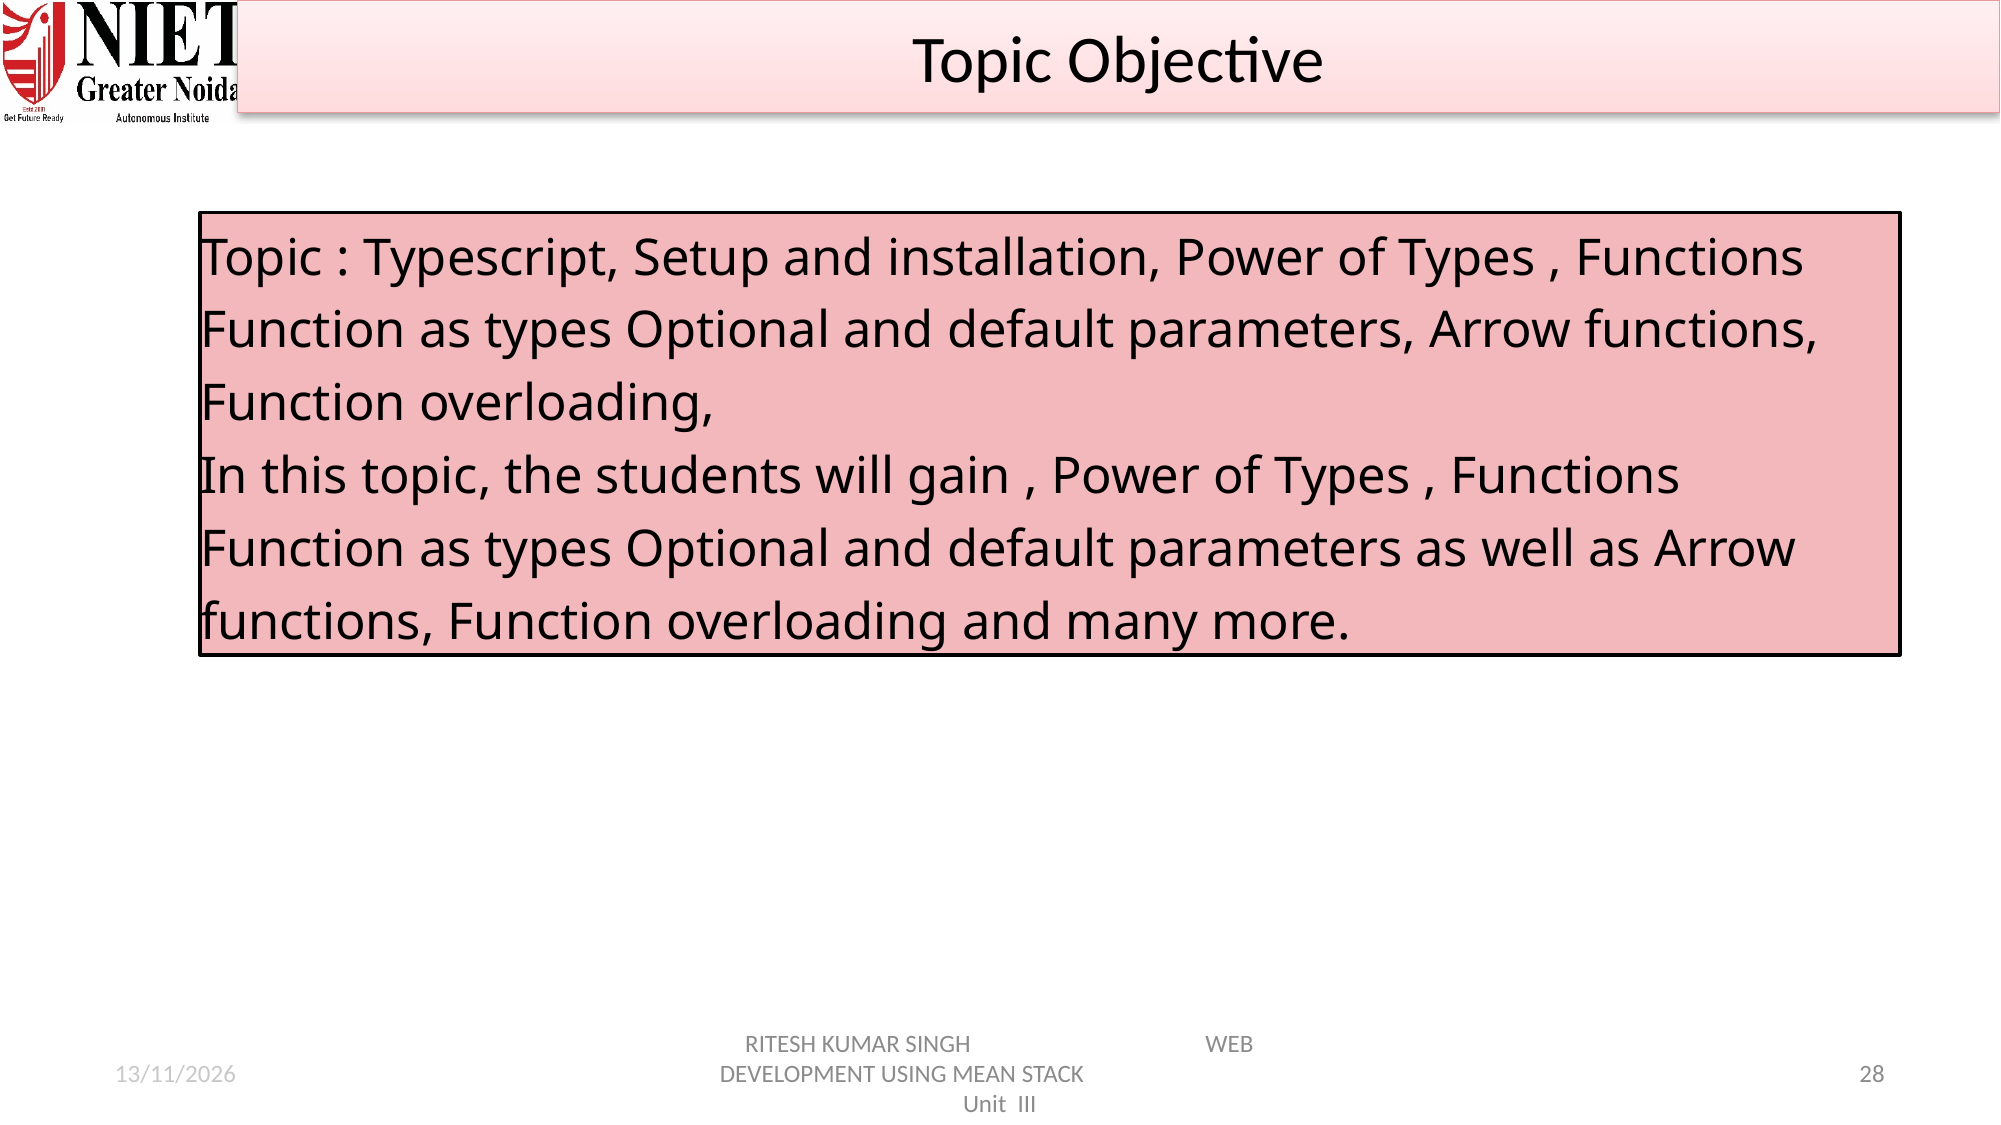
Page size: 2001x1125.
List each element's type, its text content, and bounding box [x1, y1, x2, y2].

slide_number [99, 1042, 567, 1103]
picture [0, 0, 250, 125]
text_box Topic Objective [237, 0, 2000, 113]
list Topic : Typescript, Setup and installation, Power of Types , Functions Function as types Optional and default parameters, Arrow functions, Function overloading, In this topic, the students will gain , Power of Types , Functions Function as types Optional and default parameters as well as Arrow functions, Function overloading and many more. [200, 212, 1900, 655]
footer RITESH KUMAR SINGH WEB DEVELOPMENT USING MEAN STACK Unit III [683, 1042, 1317, 1103]
slide_number 28 [1433, 1042, 1900, 1103]
